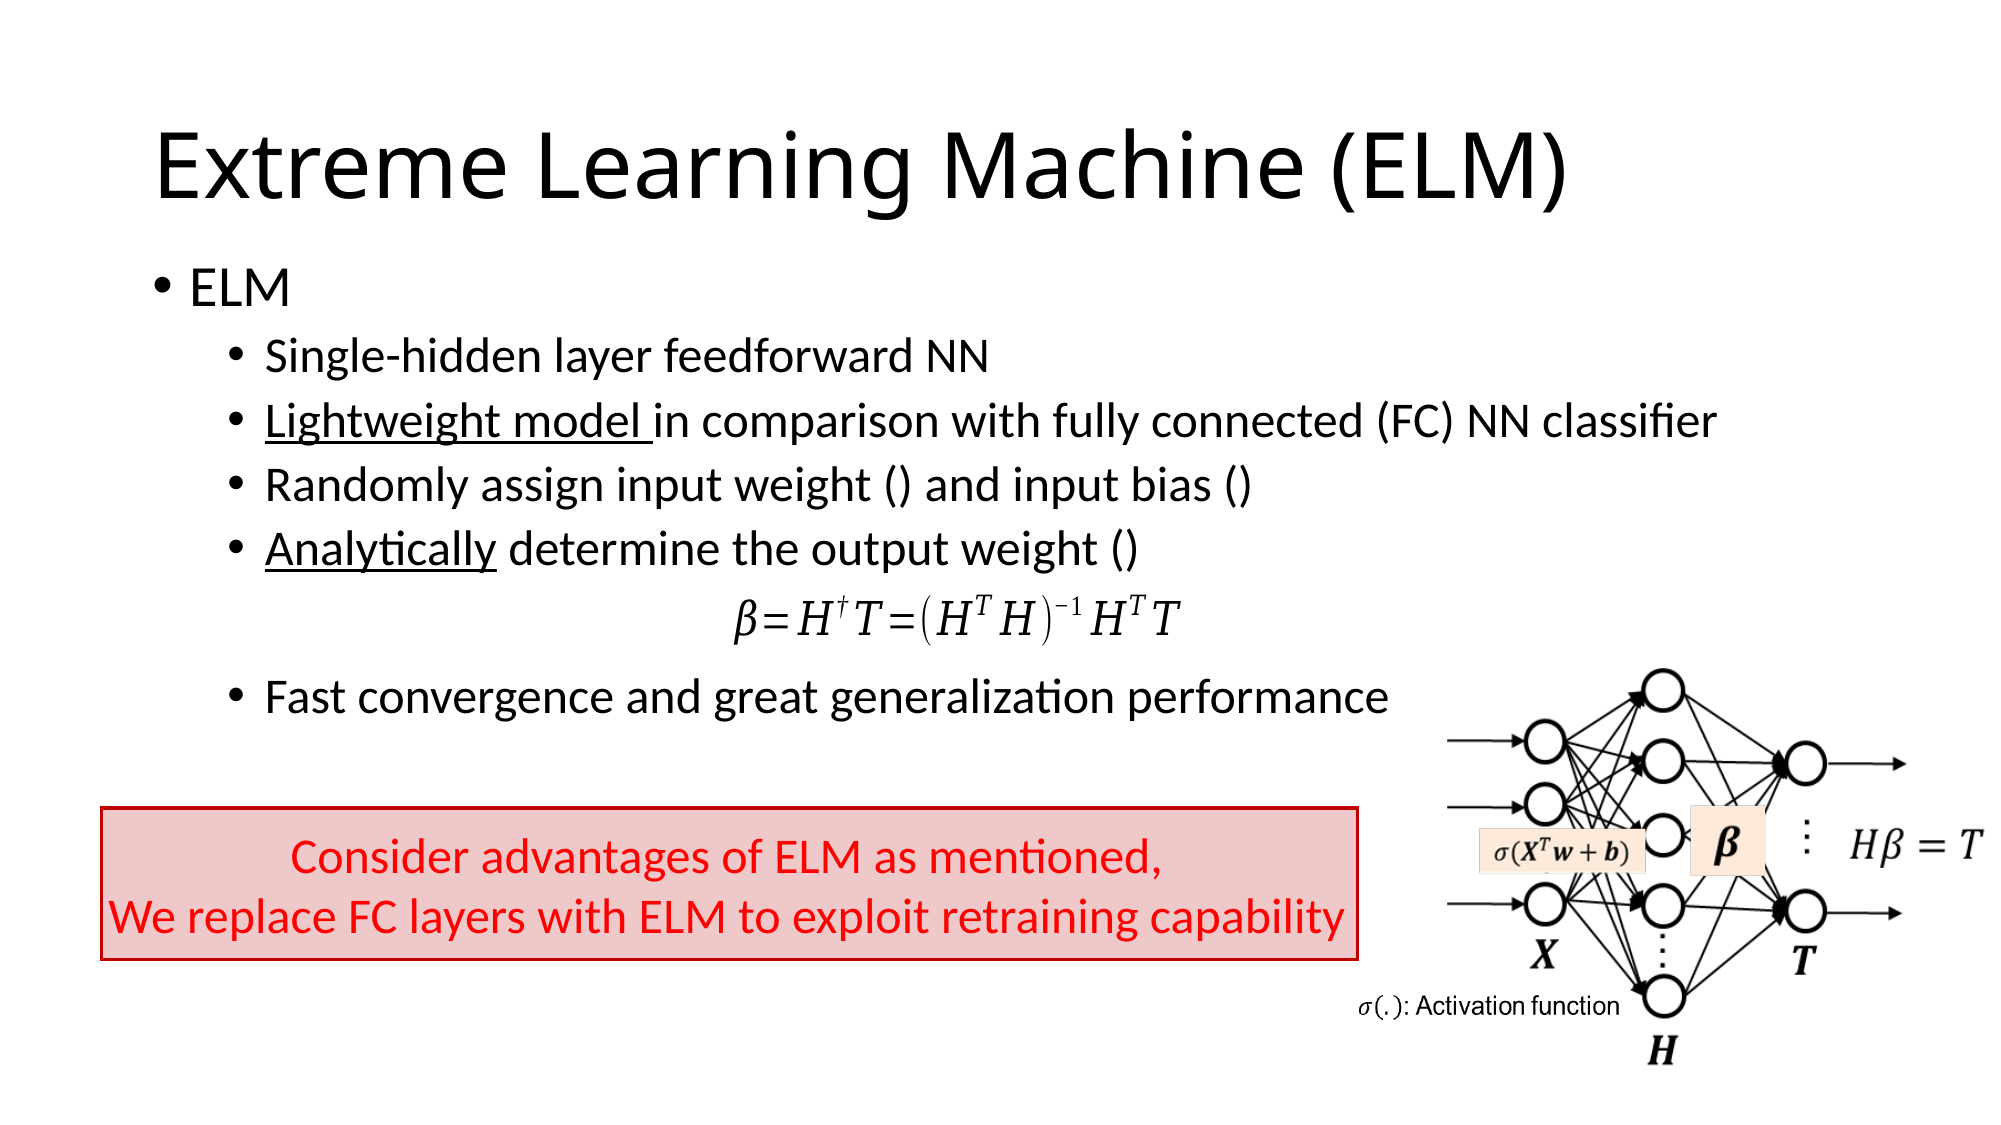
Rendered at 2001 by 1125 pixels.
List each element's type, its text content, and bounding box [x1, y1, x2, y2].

text_box Consider advantages of ELM as mentioned, We replace FC layers with ELM to exploit retraining capability [93, 815, 1347, 951]
text_box [101, 951, 1347, 961]
title Extreme Learning Machine (ELM) [137, 59, 1863, 278]
text_box [101, 807, 1347, 815]
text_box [1347, 668, 2000, 1084]
